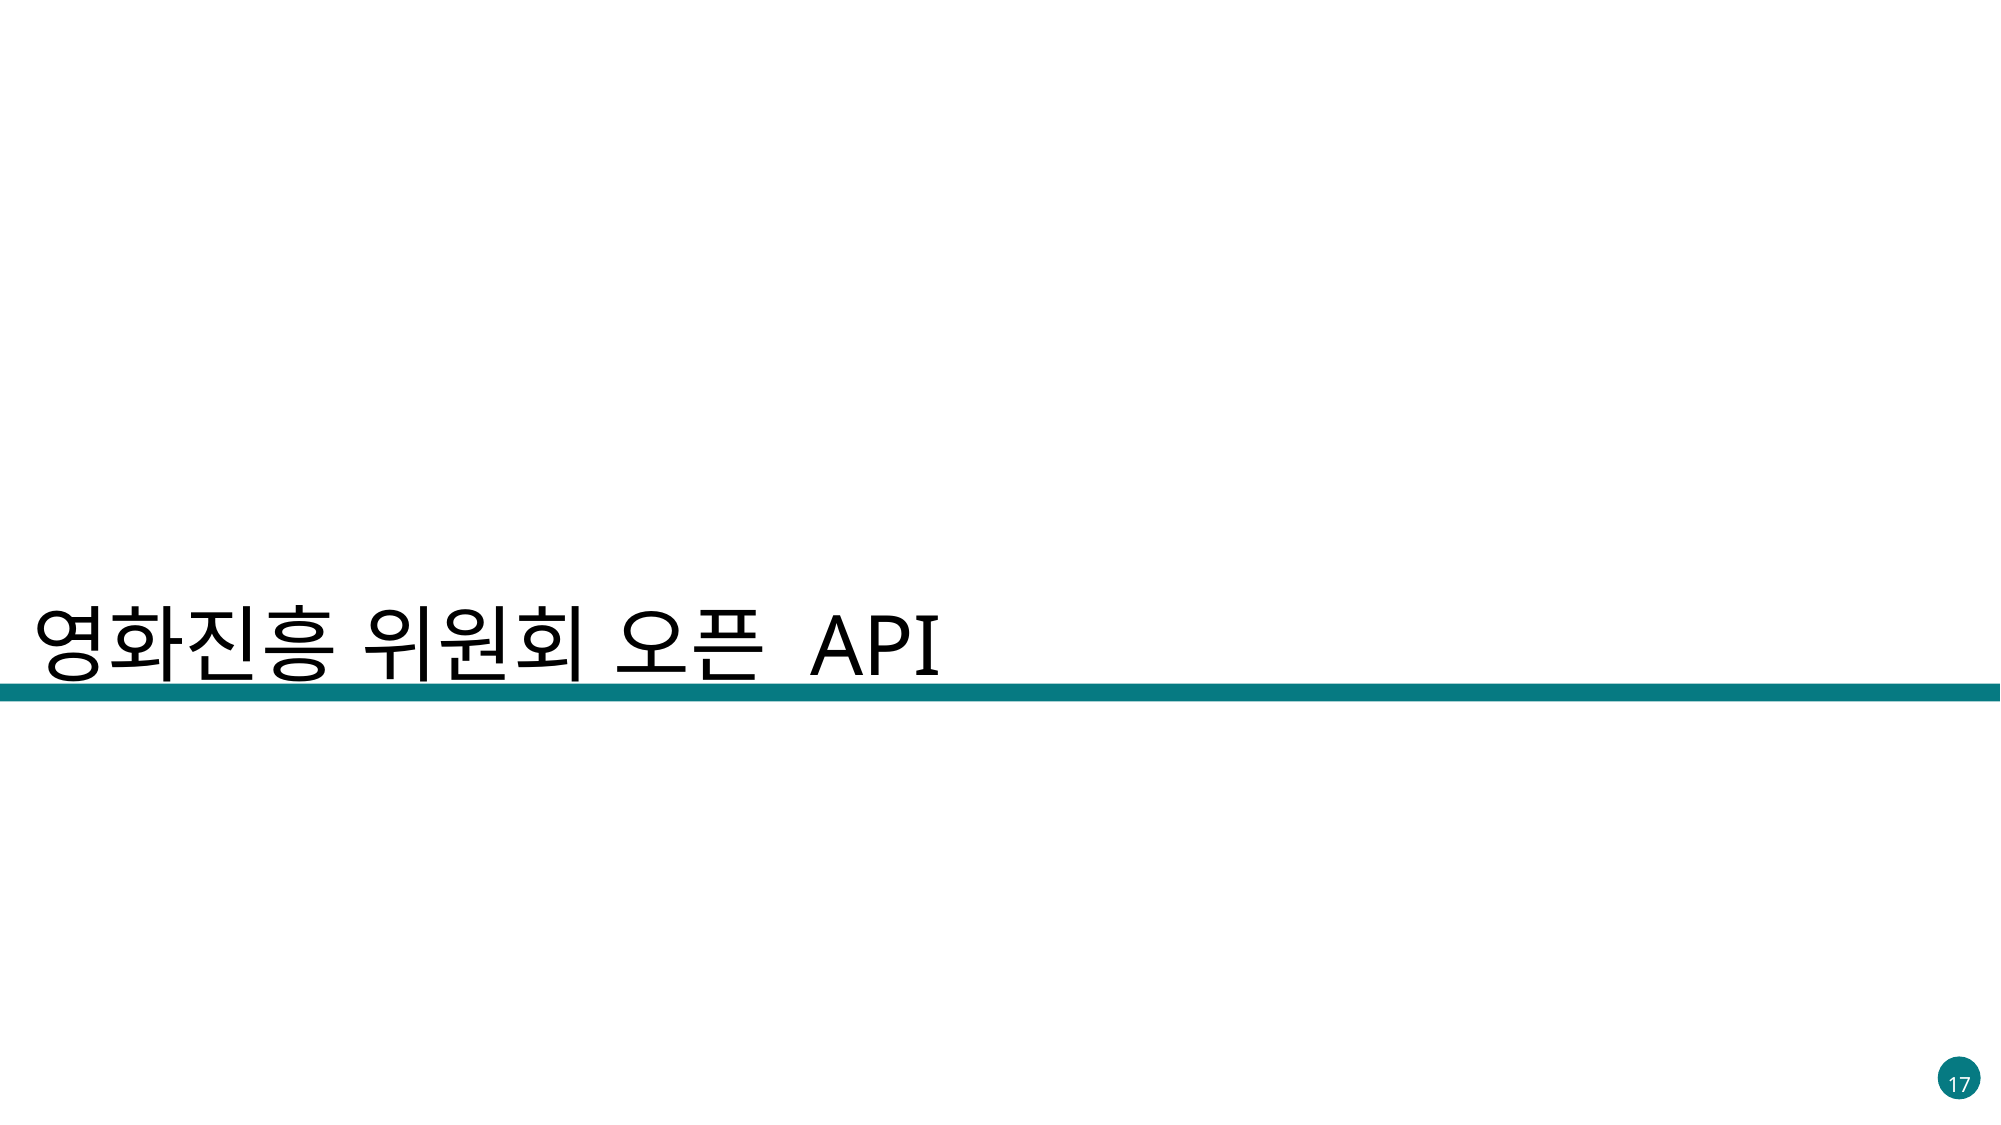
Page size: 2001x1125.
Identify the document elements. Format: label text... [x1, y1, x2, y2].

text_box 영화진흥 위원회 오픈 API [17, 534, 1983, 700]
text_box [0, 682, 2000, 702]
